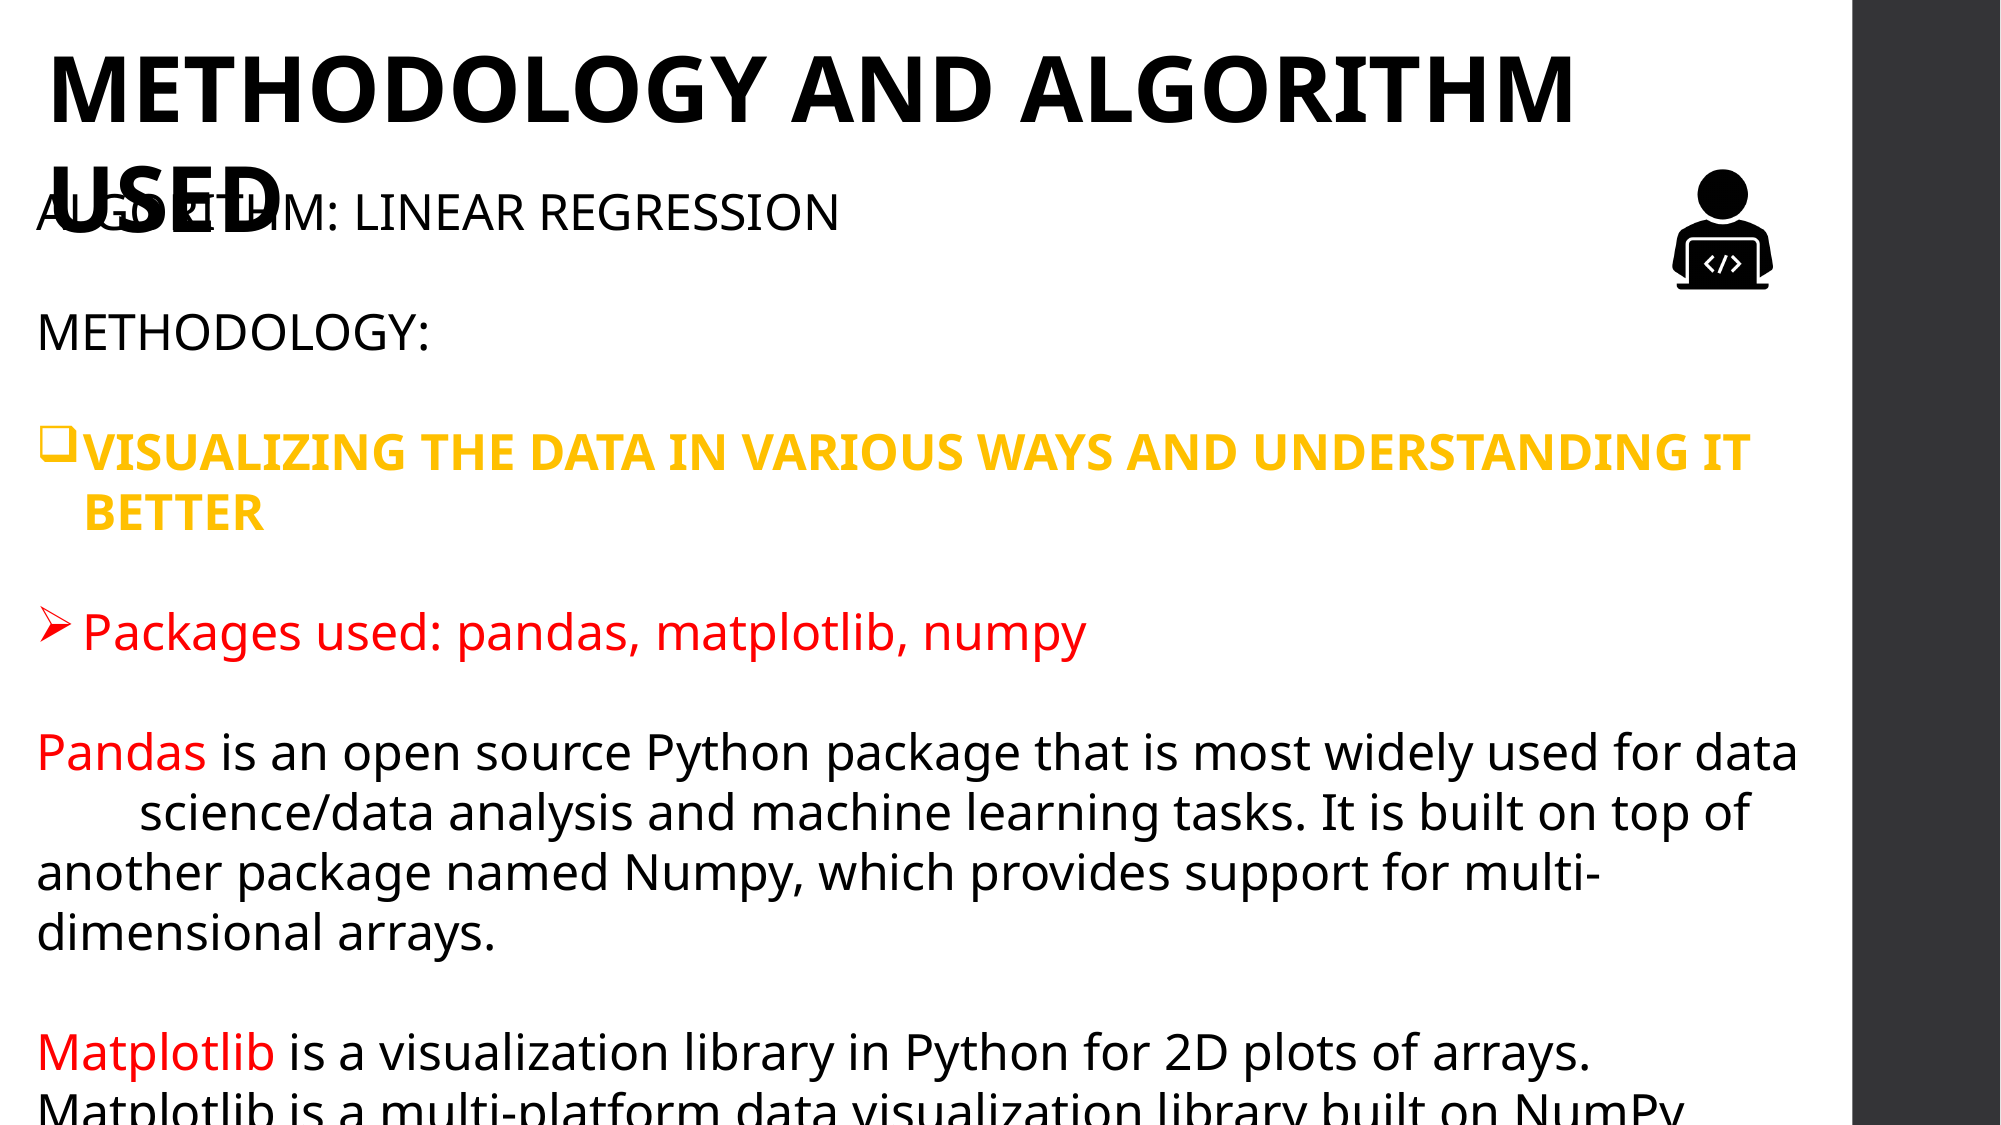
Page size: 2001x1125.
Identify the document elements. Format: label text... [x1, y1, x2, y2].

text_box ALGORITHM: LINEAR REGRESSION METHODOLOGY: VISUALIZING THE DATA IN VARIOUS WAYS AND UNDERSTANDING IT BETTER Packages used: pandas, matplotlib, numpy Pandas is an open source Python package that is most widely used for data science/data analysis and machine learning tasks. It is built on top of another package named Numpy, which provides support for multi-dimensional arrays. Matplotlib is a visualization library in Python for 2D plots of arrays. Matplotlib is a multi-platform data visualization library built on NumPy arrays. It consists of several plots like line, bar, scatter, histogram etc. [21, 173, 1835, 1125]
picture [1647, 147, 1798, 299]
text_box METHODOLOGY AND ALGORITHM USED [31, 23, 1611, 173]
